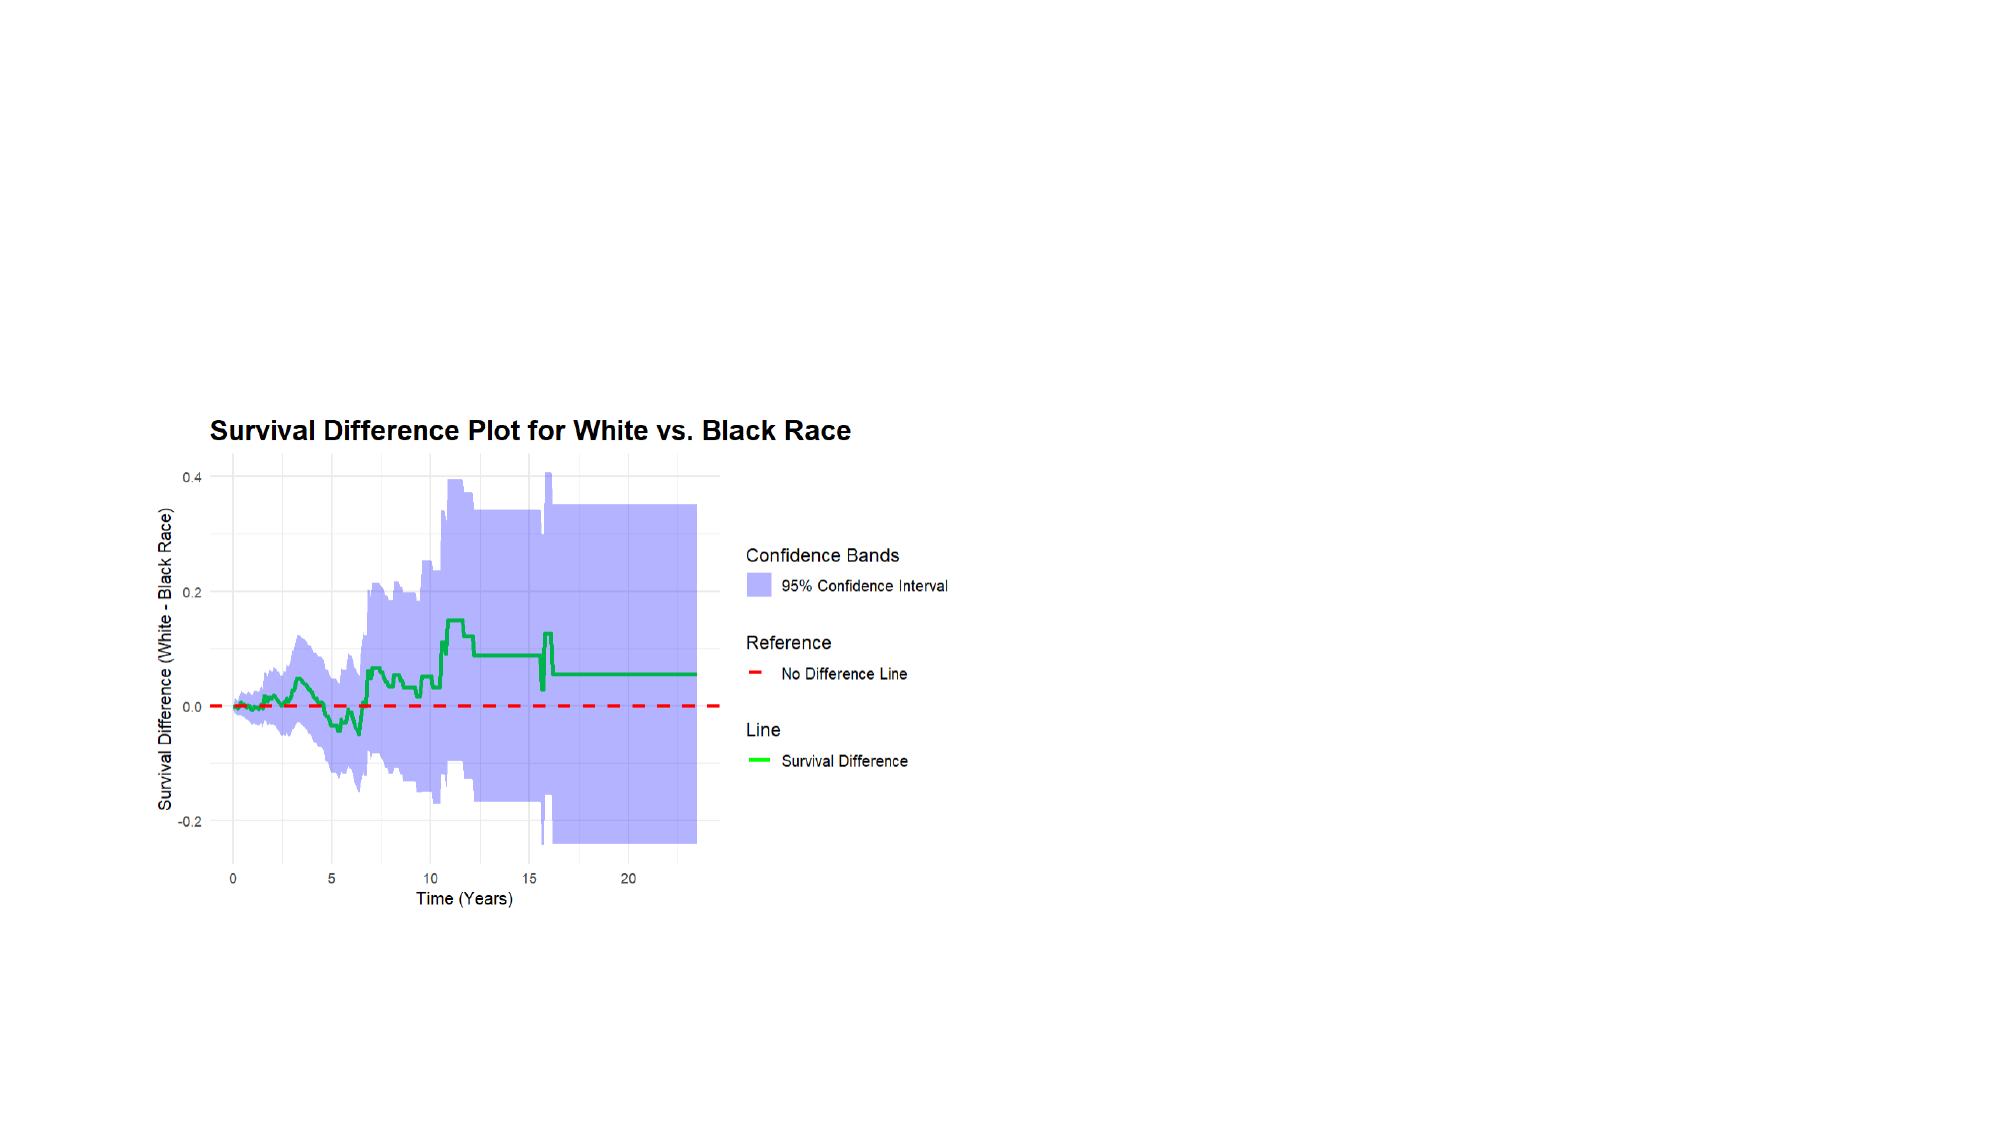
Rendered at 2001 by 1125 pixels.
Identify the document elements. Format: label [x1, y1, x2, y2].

list [137, 387, 988, 925]
